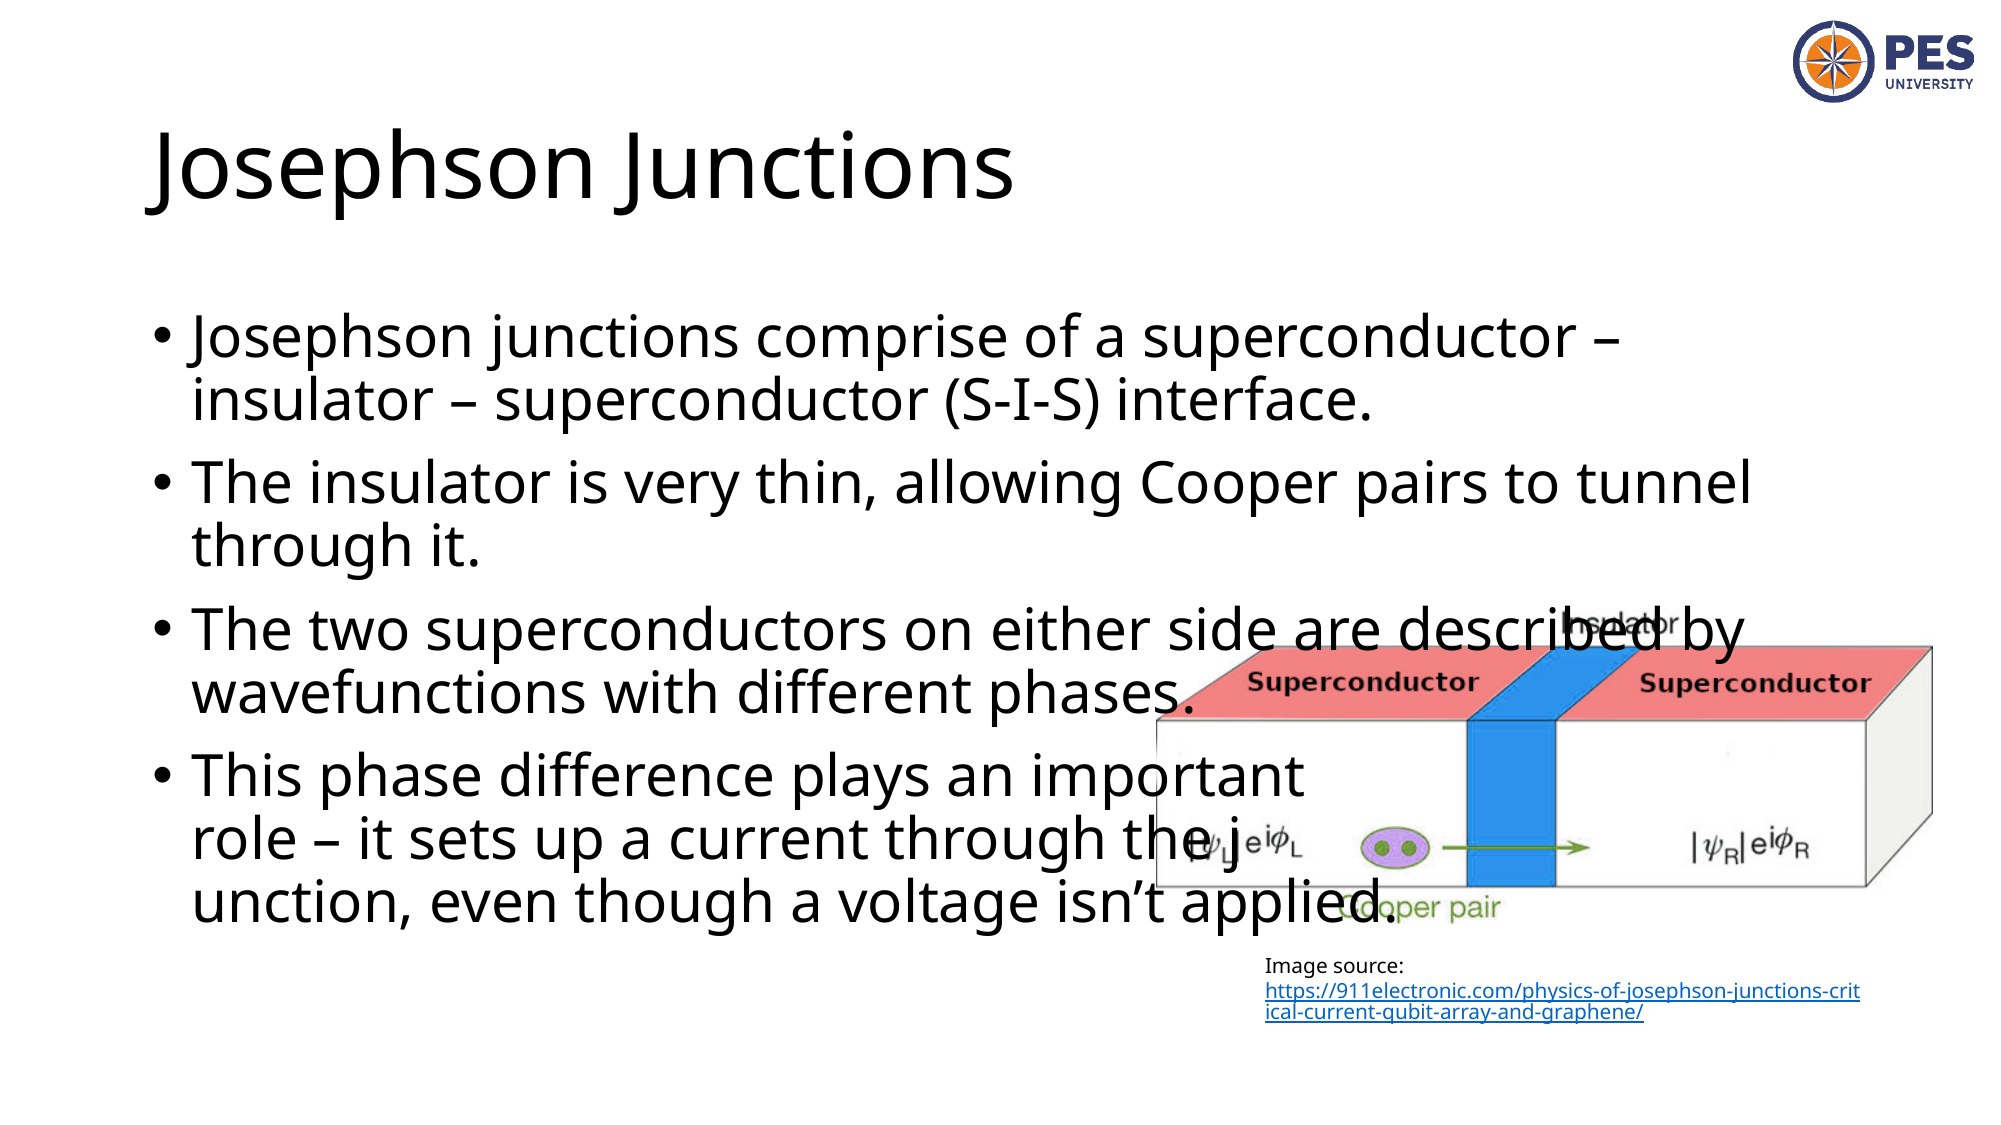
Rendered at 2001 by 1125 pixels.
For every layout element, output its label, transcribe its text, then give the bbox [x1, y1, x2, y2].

title Josephson Junctions [137, 59, 1863, 278]
text_box Image source: https://911electronic.com/physics-of-josephson-junctions-critical-current-qubit-array-and-graphene/ [1250, 945, 1877, 1039]
picture [1791, 20, 1975, 103]
picture [1156, 608, 1933, 924]
list Josephson junctions comprise of a superconductor – insulator – superconductor (S-I-S) interface. The insulator is very thin, allowing Cooper pairs to tunnel through it. The two superconductors on either side are described by wavefunctions with different phases. This phase difference plays an important role – it sets up a current through the j unction, even though a voltage isn’t applied. [137, 299, 1863, 1014]
